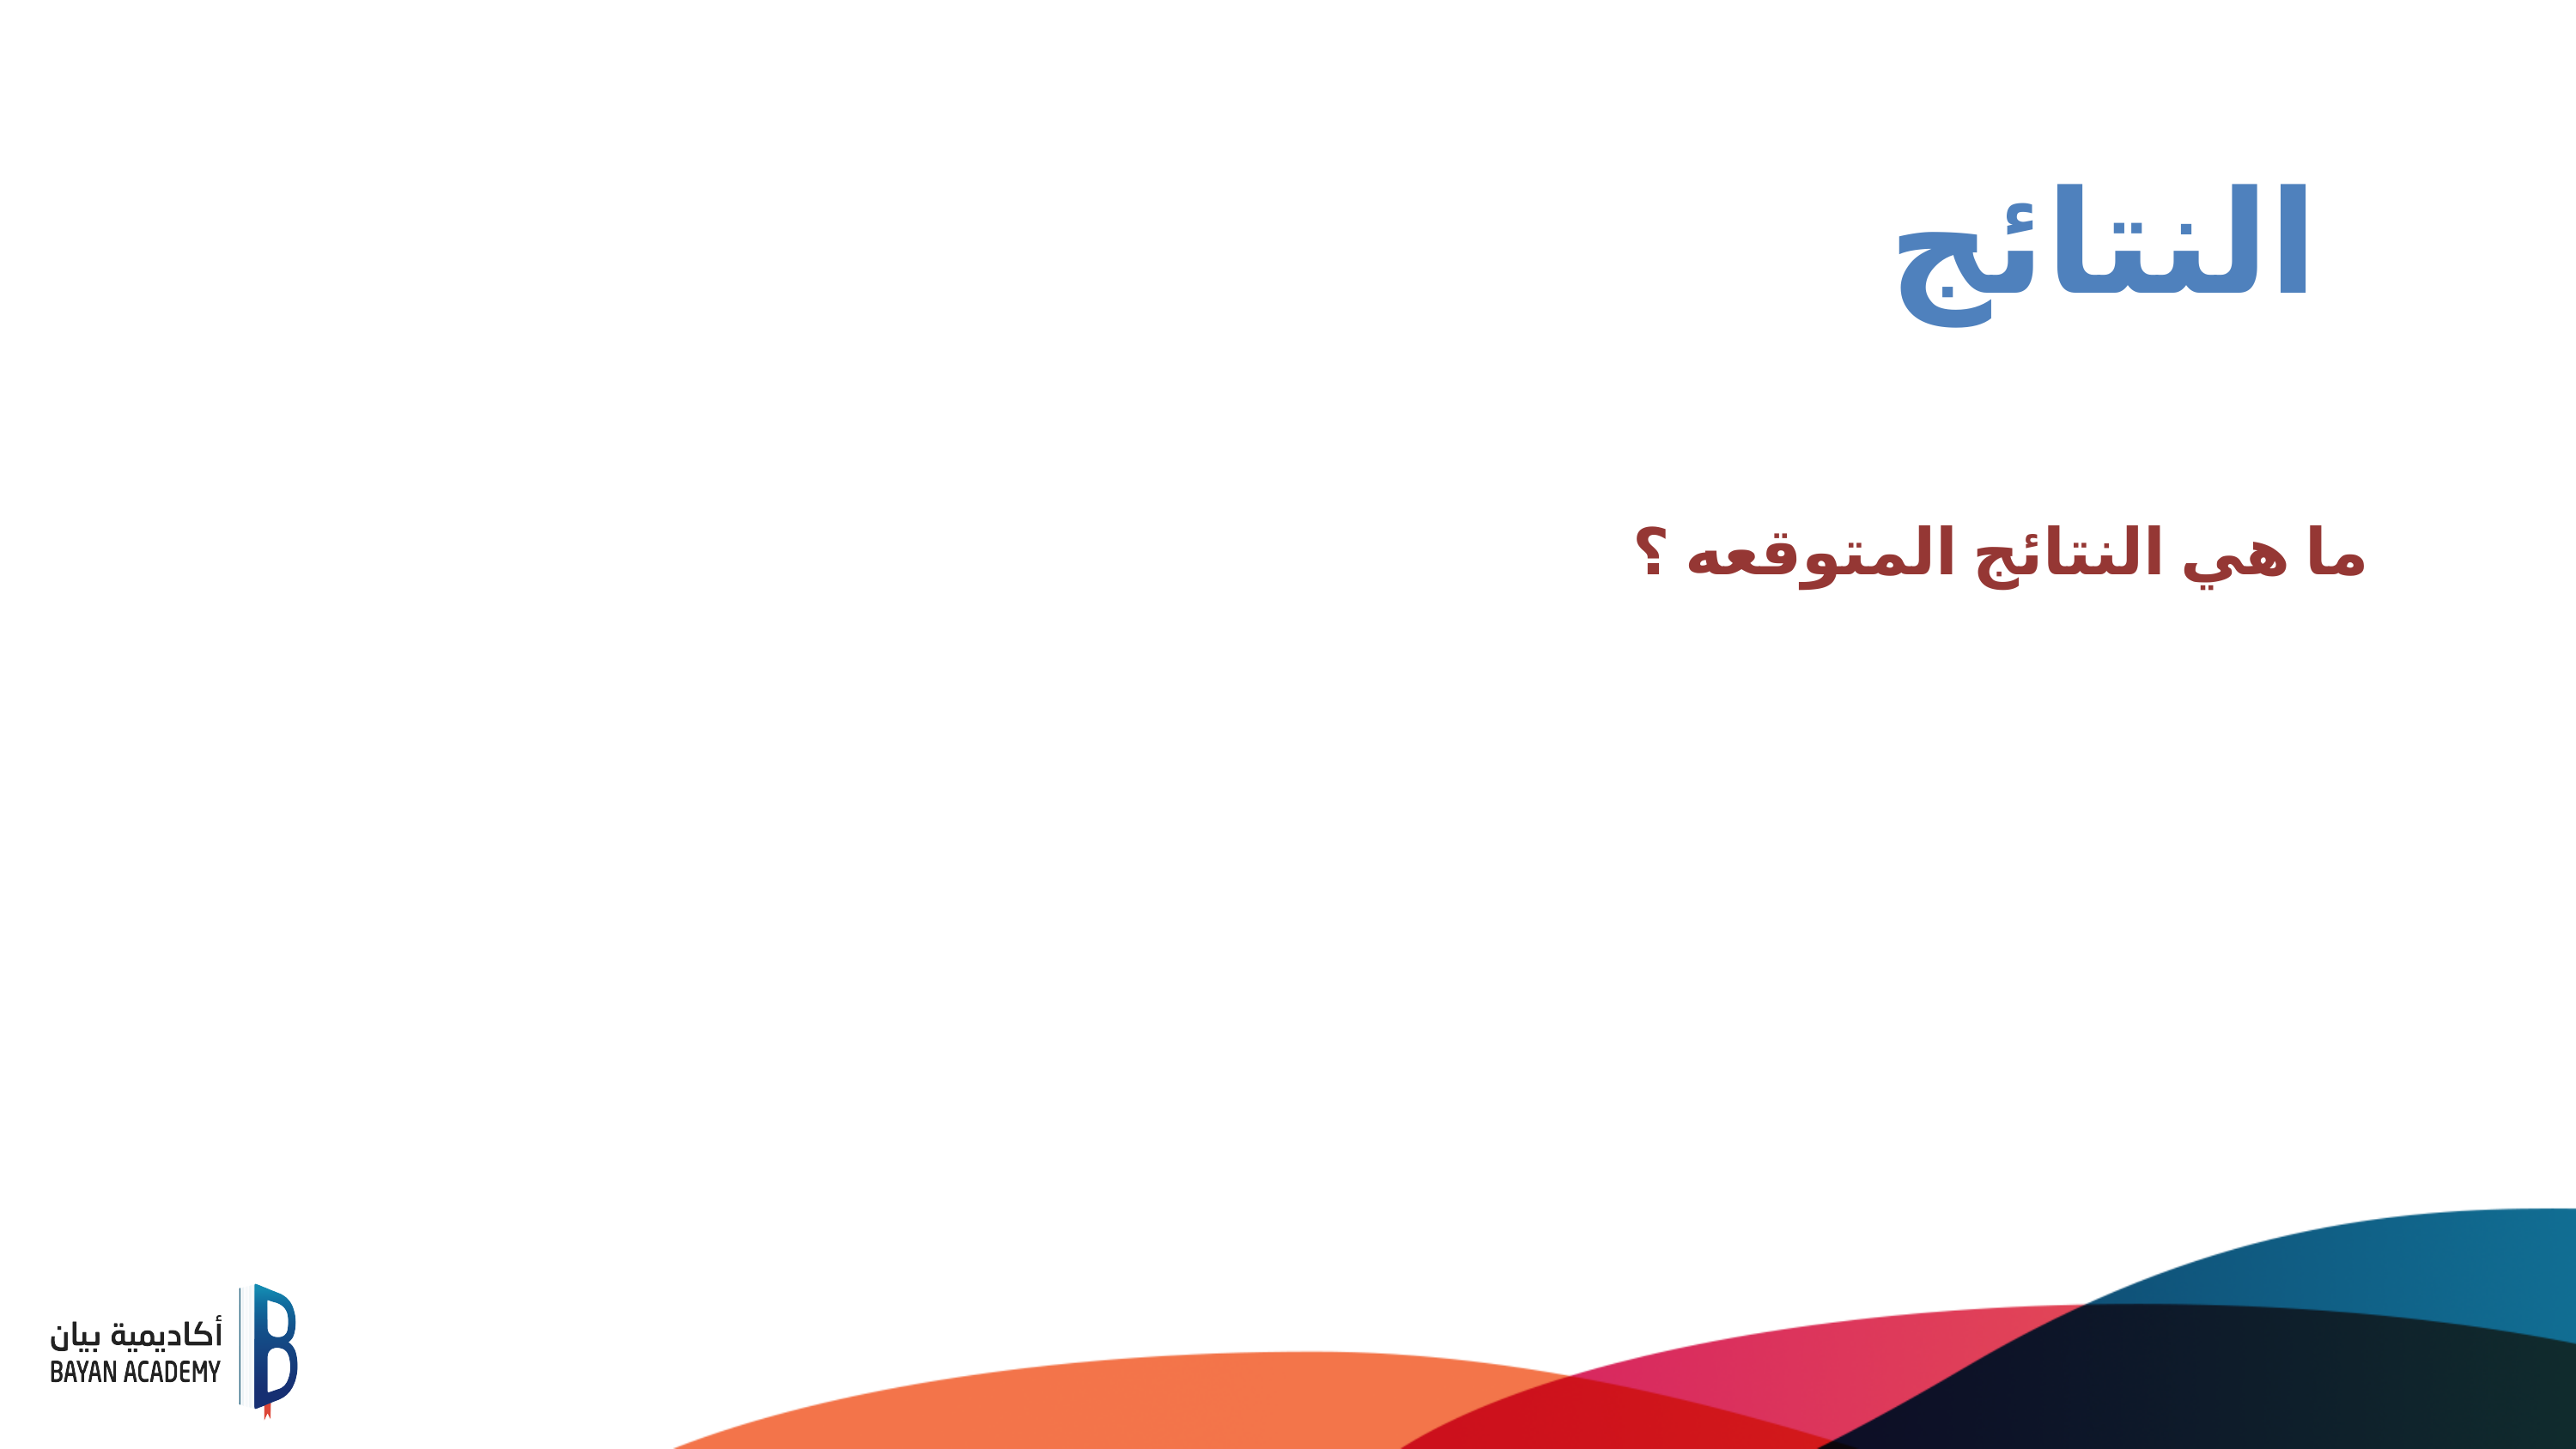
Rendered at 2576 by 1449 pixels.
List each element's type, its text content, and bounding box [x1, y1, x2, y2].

list ما هي النتائج المتوقعه ؟ [1589, 433, 2383, 594]
picture [0, 0, 2576, 1449]
title النتائج [1706, 91, 2501, 381]
